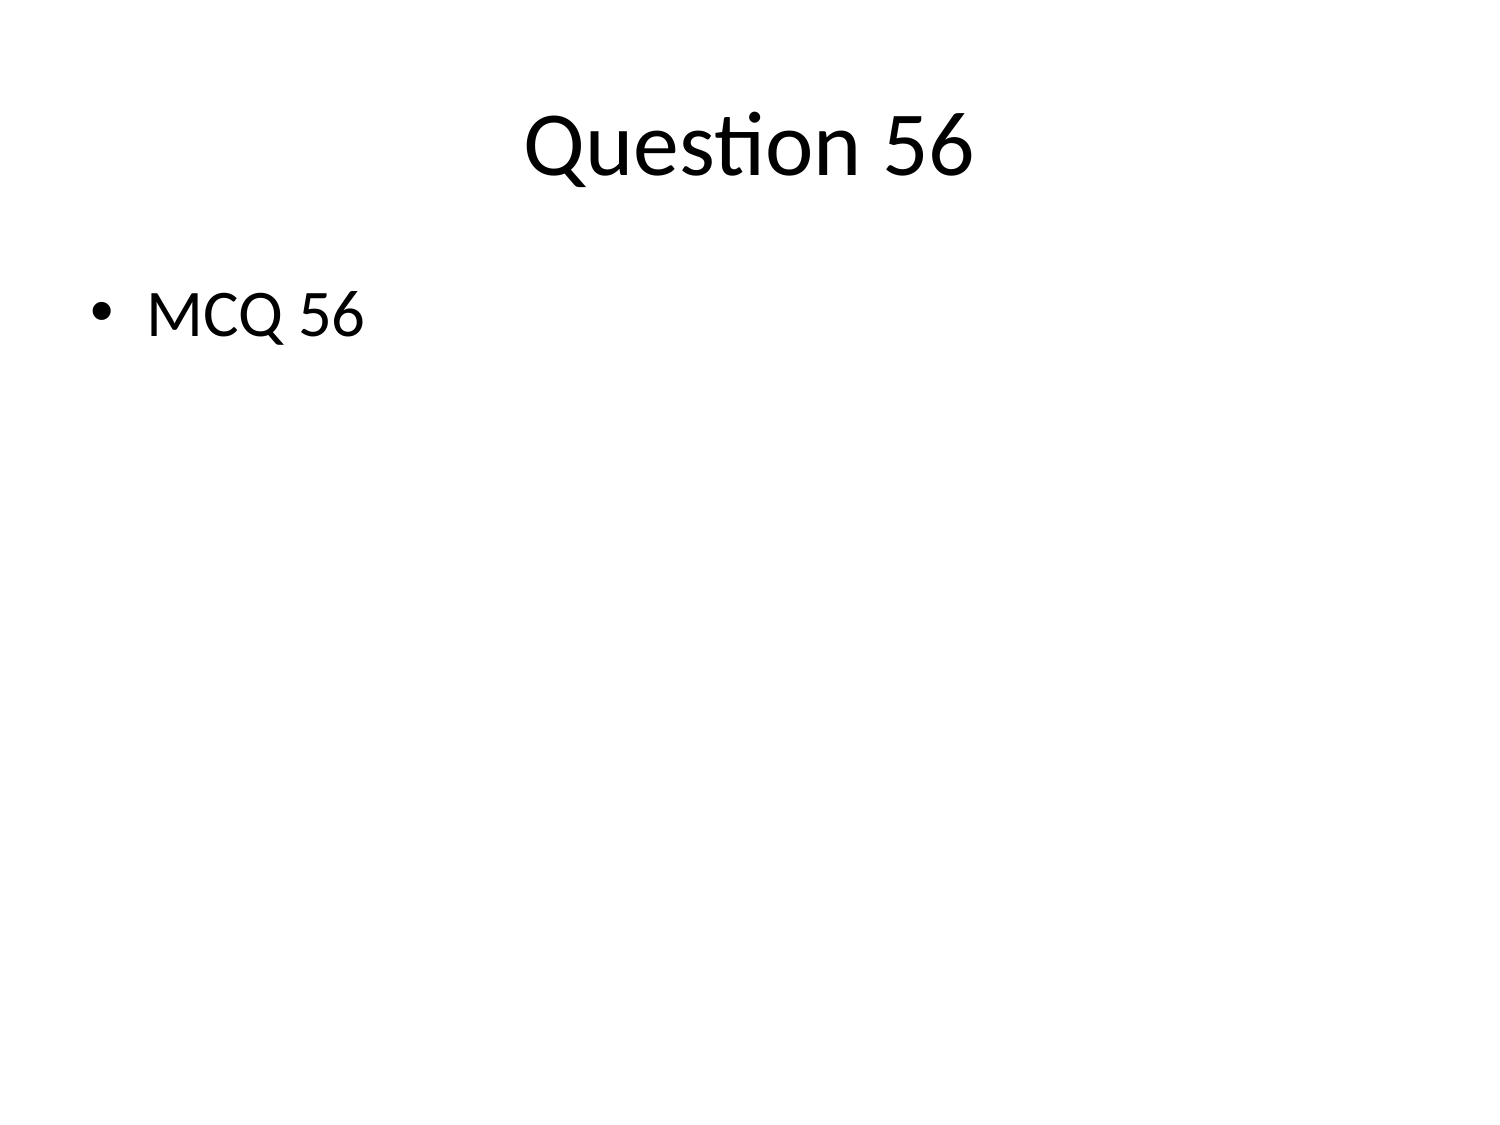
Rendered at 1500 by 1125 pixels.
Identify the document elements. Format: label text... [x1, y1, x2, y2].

title Question 56 [75, 45, 1425, 233]
list MCQ 56 [75, 262, 1425, 1005]
